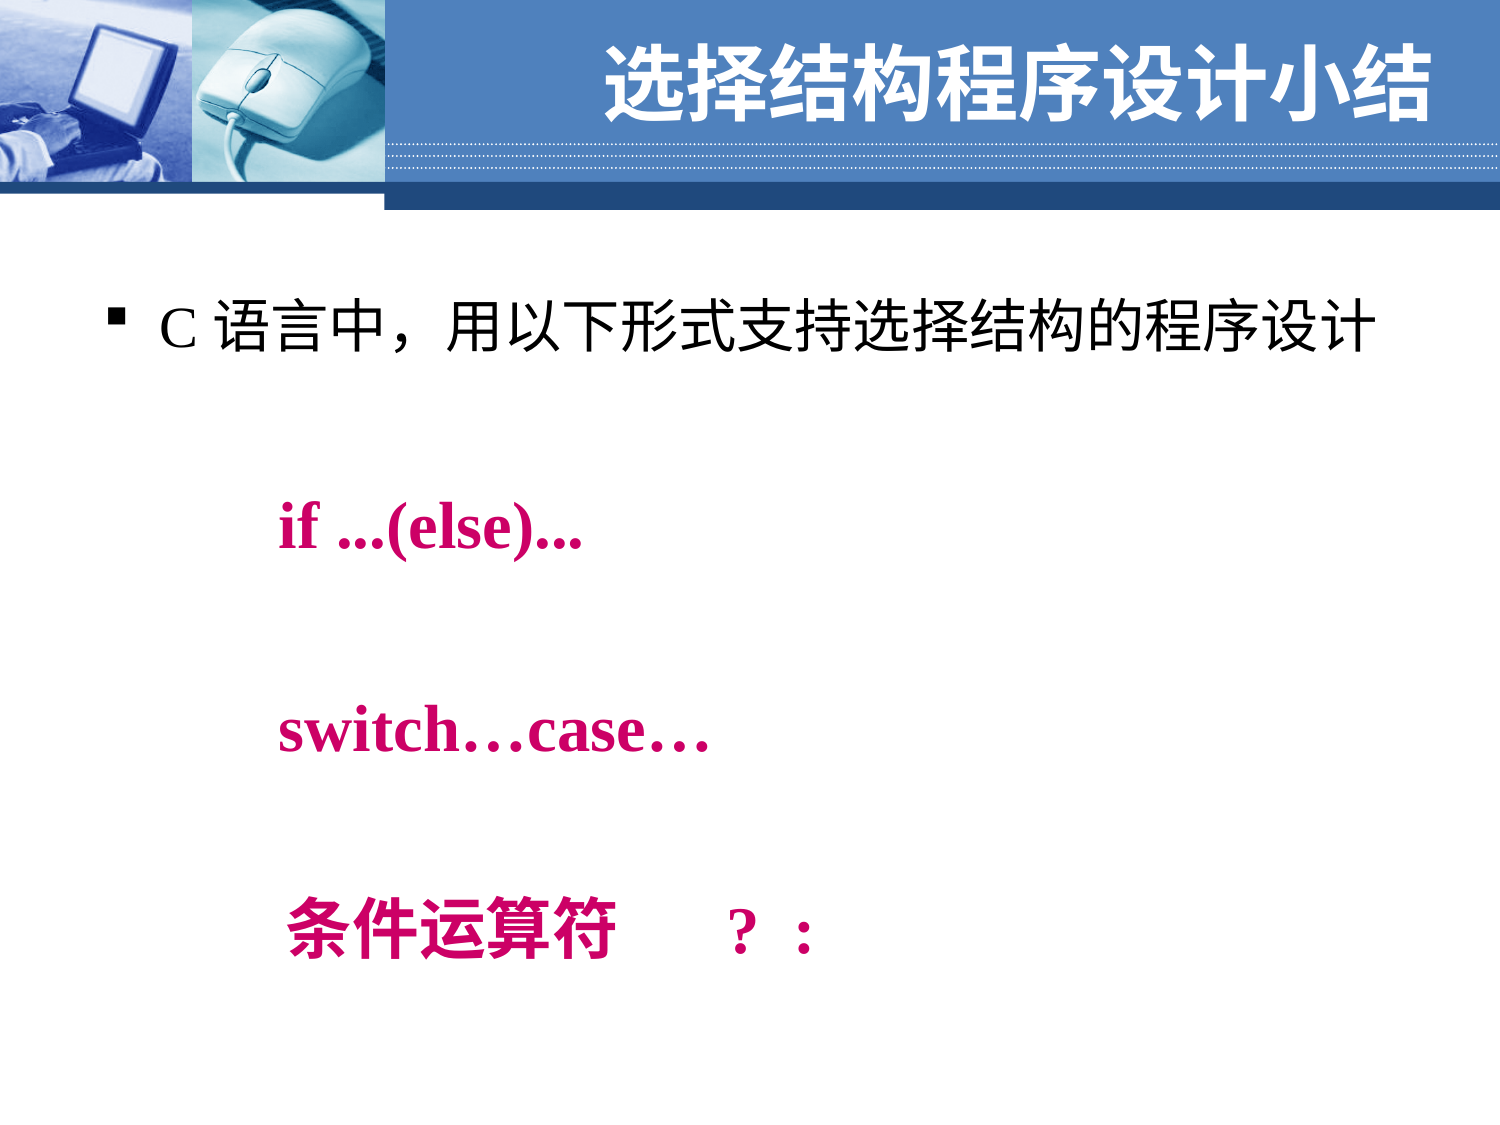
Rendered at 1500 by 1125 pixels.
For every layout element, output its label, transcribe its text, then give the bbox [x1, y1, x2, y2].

list C语言中，用以下形式支持选择结构的程序设计 if ...(else)... switch…case… 条件运算符 ? : [88, 281, 1412, 844]
title 选择结构程序设计小结 [412, 37, 1451, 126]
picture [0, 0, 385, 181]
